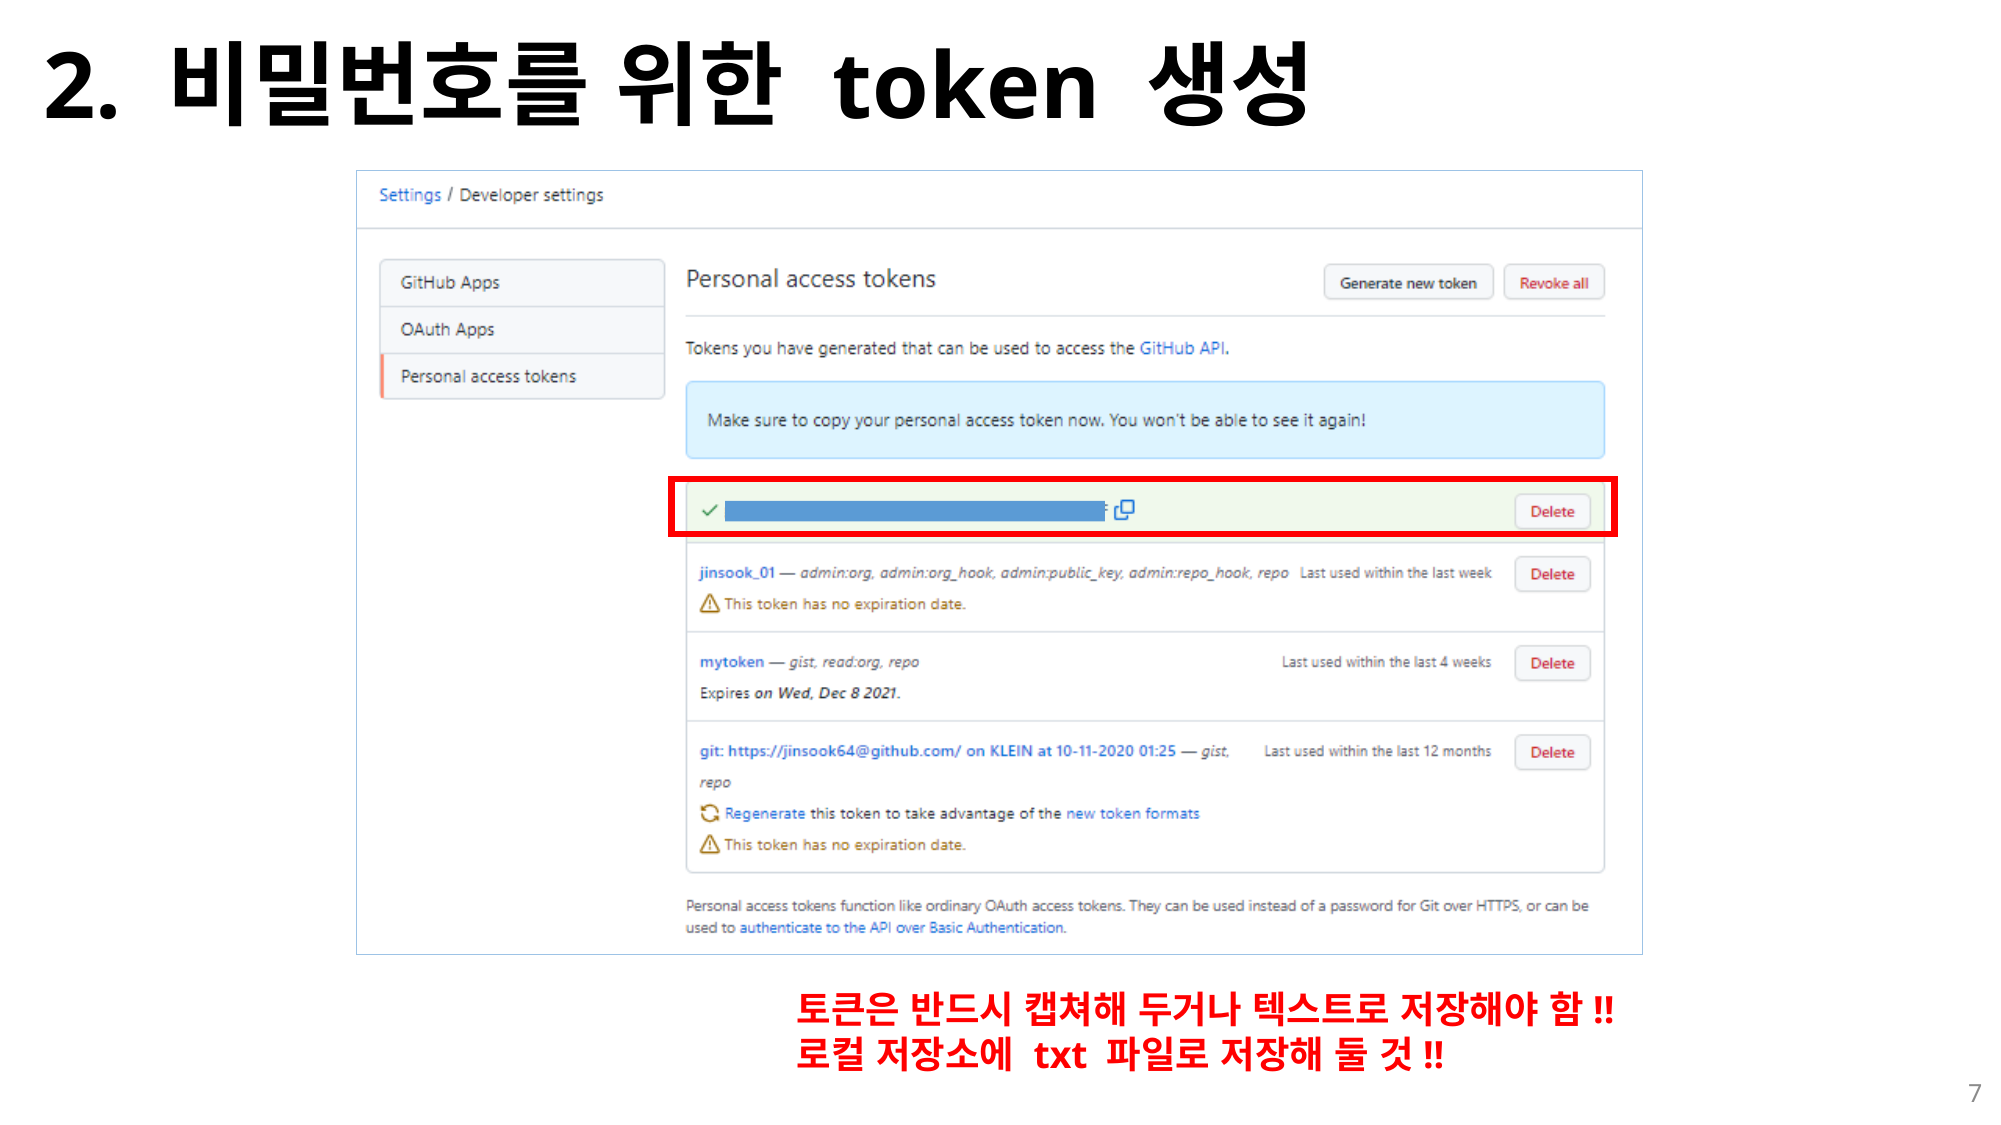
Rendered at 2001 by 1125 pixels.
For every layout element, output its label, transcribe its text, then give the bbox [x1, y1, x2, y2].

picture [356, 170, 1643, 955]
slide_number 7 [1922, 1065, 1998, 1125]
text_box 토큰은 반드시 캡쳐해 두거나 텍스트로 저장해야 함!! 로컬 저장소에 txt 파일로 저장해 둘 것!! [781, 978, 1630, 1084]
title 2. 비밀번호를 위한 token 생성 [28, 28, 1968, 150]
